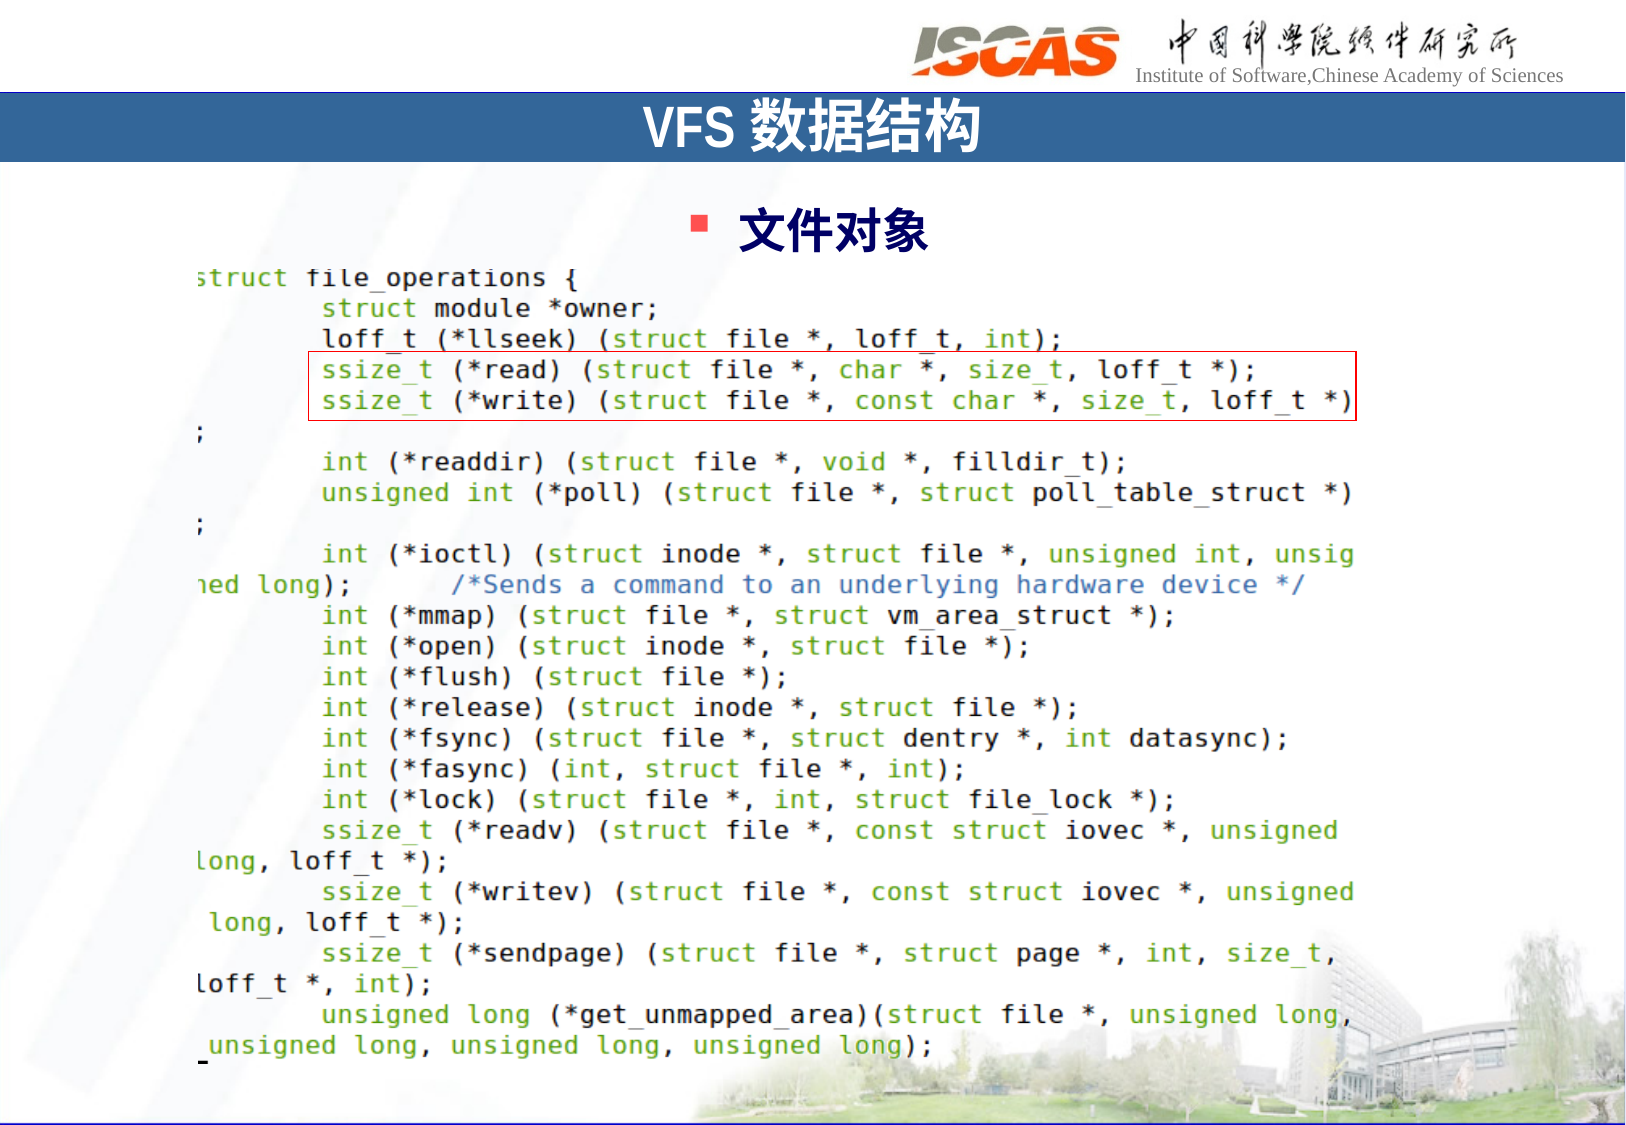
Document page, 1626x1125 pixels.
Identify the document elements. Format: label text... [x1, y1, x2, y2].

picture [907, 18, 1132, 87]
text_box 文件对象 [122, 199, 1478, 1103]
title VFS数据结构 [0, 93, 1625, 162]
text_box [197, 269, 1356, 1065]
picture [0, 92, 1626, 1125]
picture [1166, 15, 1519, 71]
